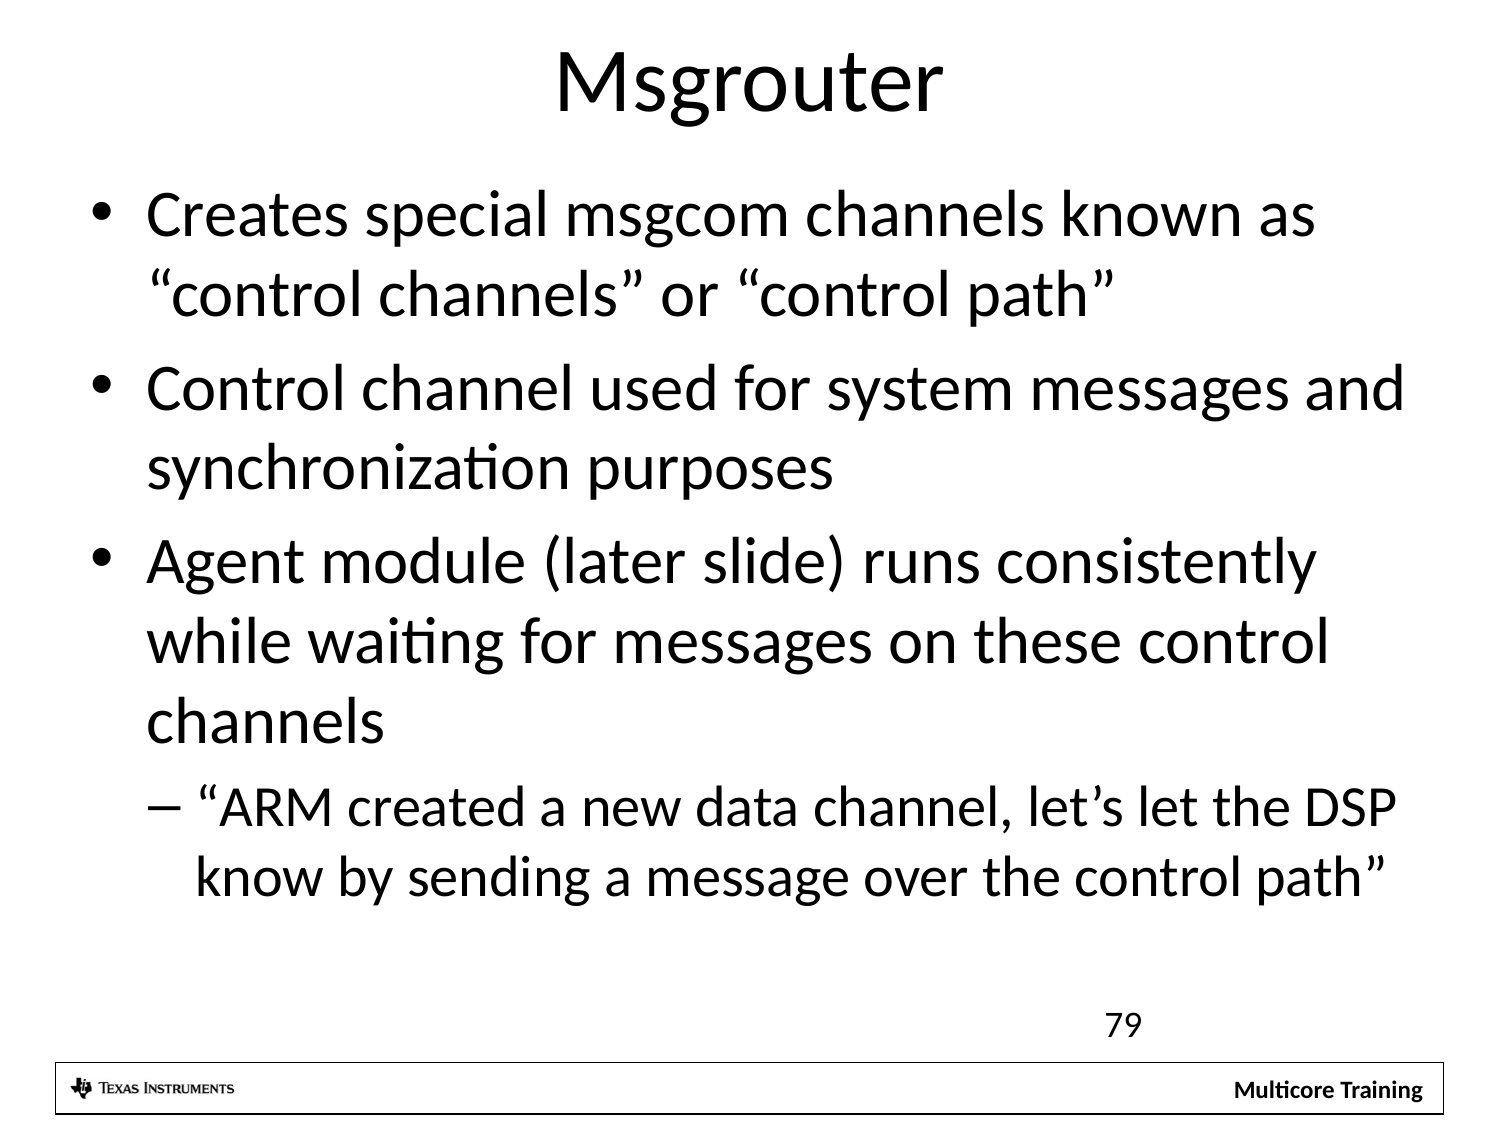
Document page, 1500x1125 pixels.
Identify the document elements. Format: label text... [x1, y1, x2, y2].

title Msgrouter [74, 12, 1426, 138]
slide_number 79 [1089, 992, 1440, 1027]
list Creates special msgcom channels known as “control channels” or “control path” Control channel used for system messages and synchronization purposes Agent module (later slide) runs consistently while waiting for messages on these control channels “ARM created a new data channel, let’s let the DSP know by sending a message over the control path” [74, 162, 1426, 1038]
picture [59, 1066, 245, 1110]
